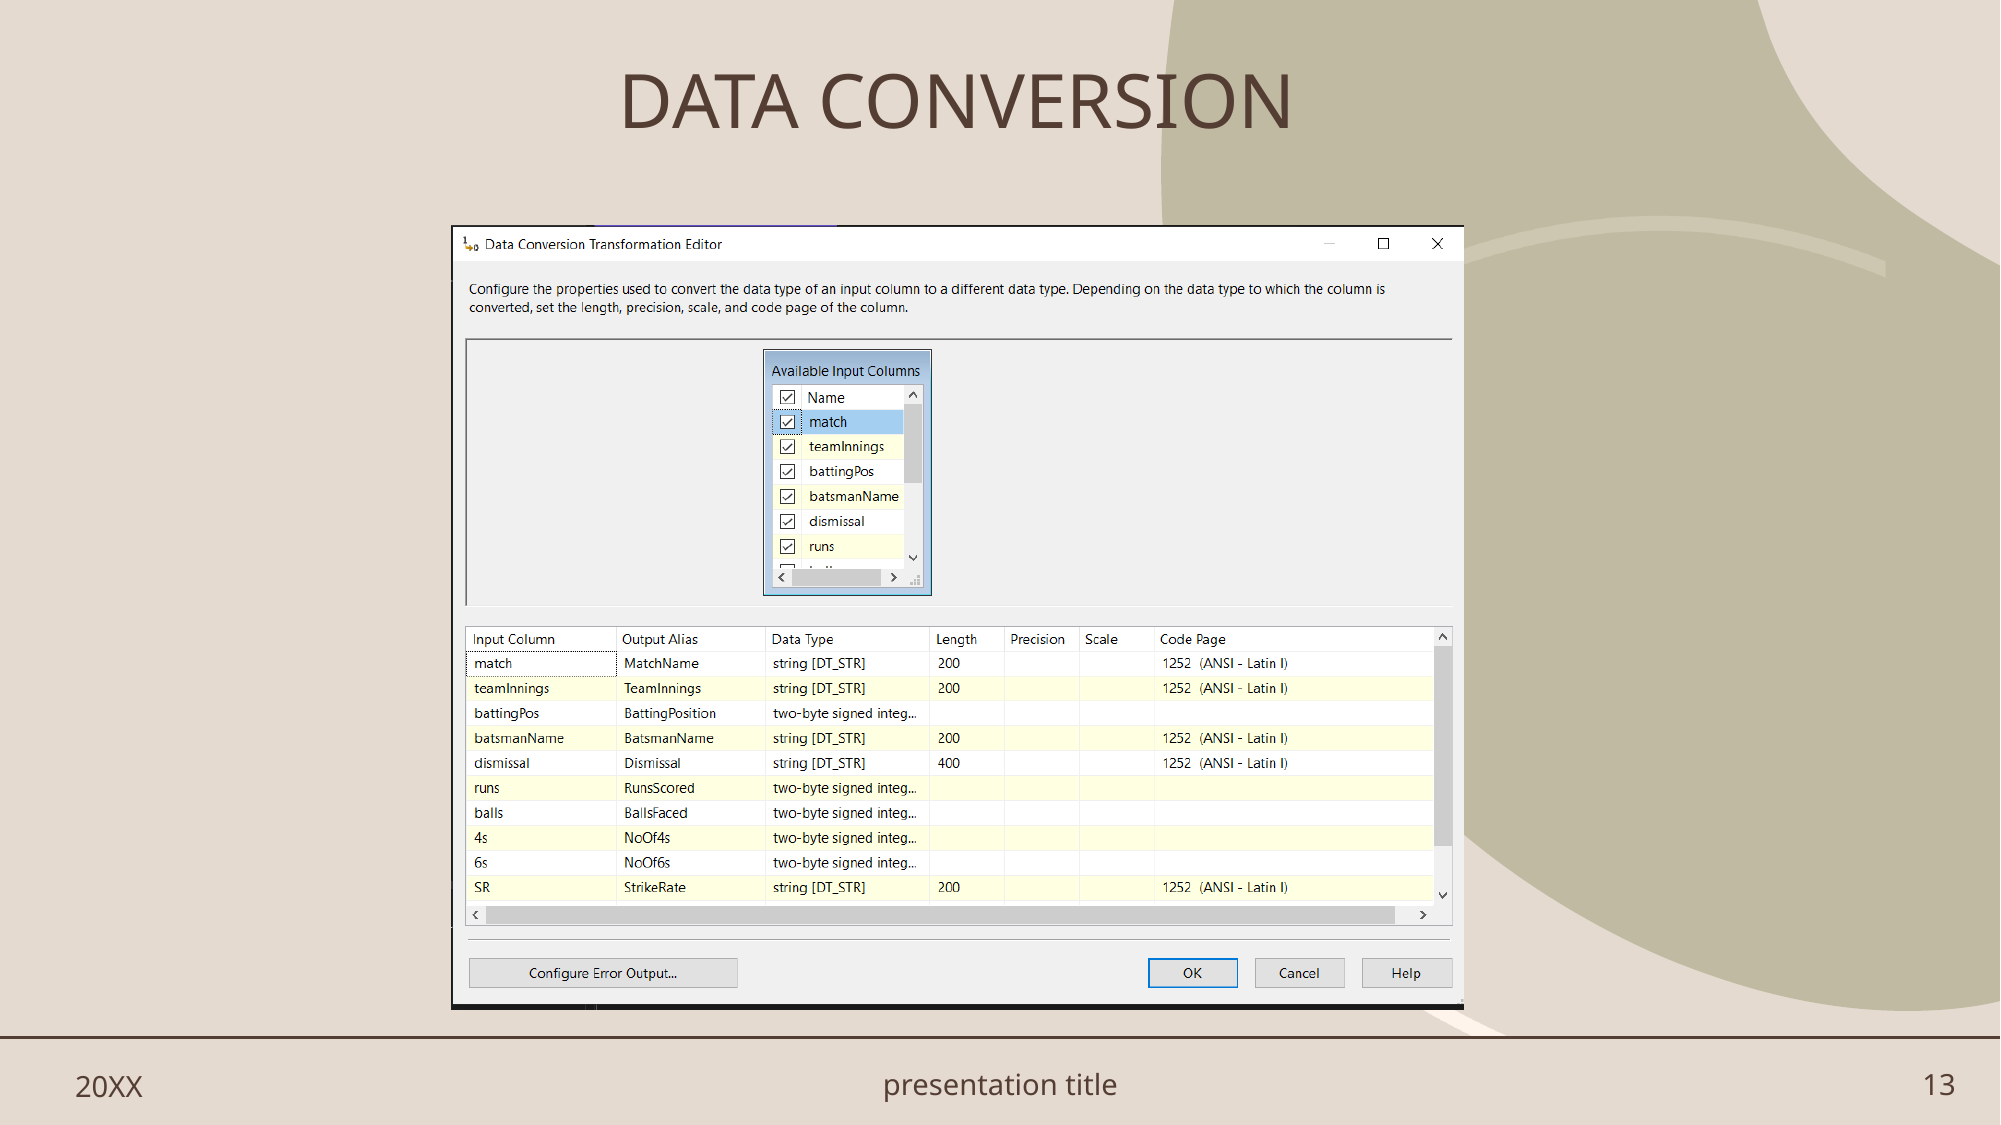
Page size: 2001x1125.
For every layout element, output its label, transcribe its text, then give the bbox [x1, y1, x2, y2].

picture [451, 215, 1886, 1036]
title DATA CONVERSION [424, 41, 1491, 153]
slide_number 20XX [60, 1060, 222, 1112]
slide_number 13 [1808, 1060, 1971, 1112]
footer presentation title [718, 1060, 1283, 1112]
